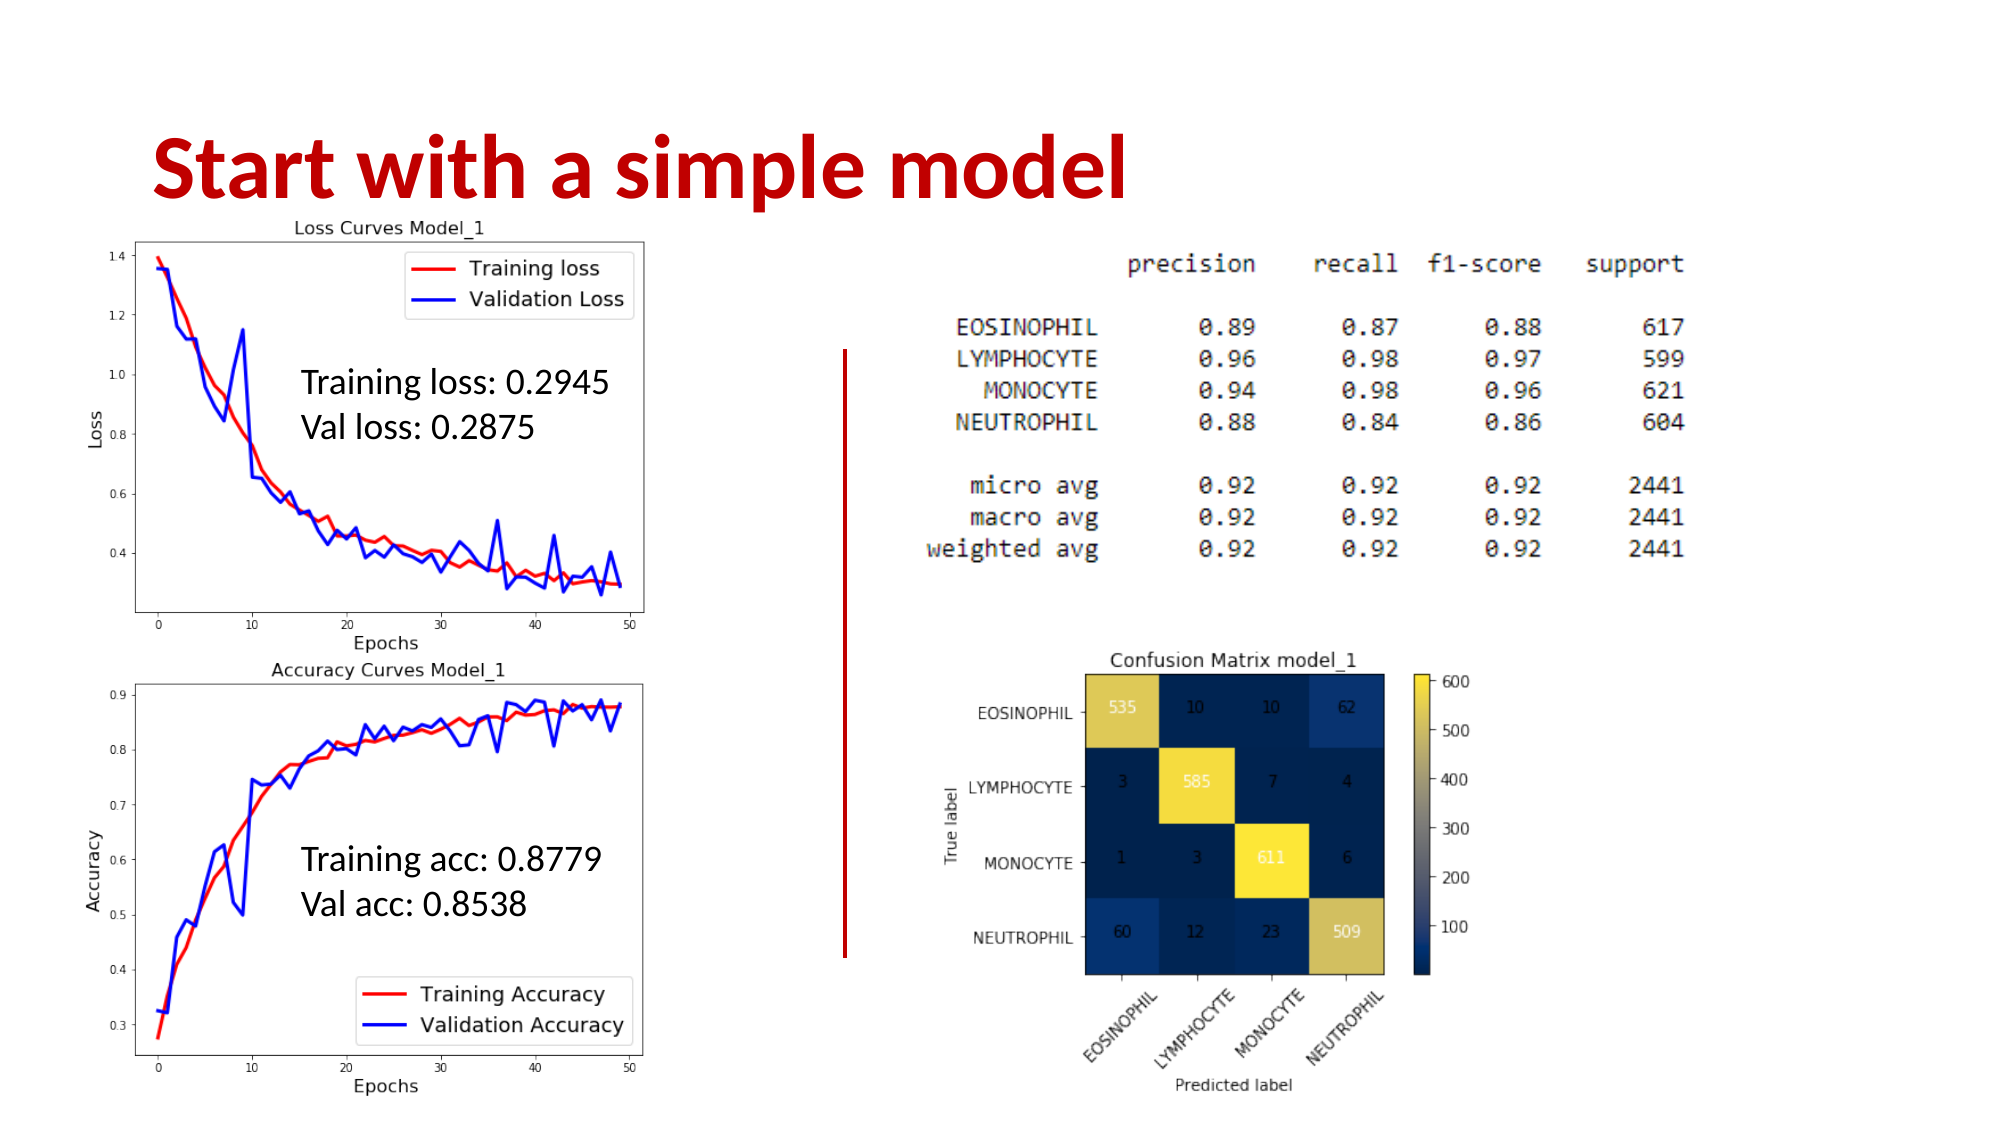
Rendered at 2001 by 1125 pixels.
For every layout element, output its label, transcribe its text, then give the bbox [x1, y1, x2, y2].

picture [78, 213, 655, 1104]
picture [903, 250, 1715, 587]
title Start with a simple model [137, 59, 1863, 278]
picture [935, 639, 1480, 1104]
